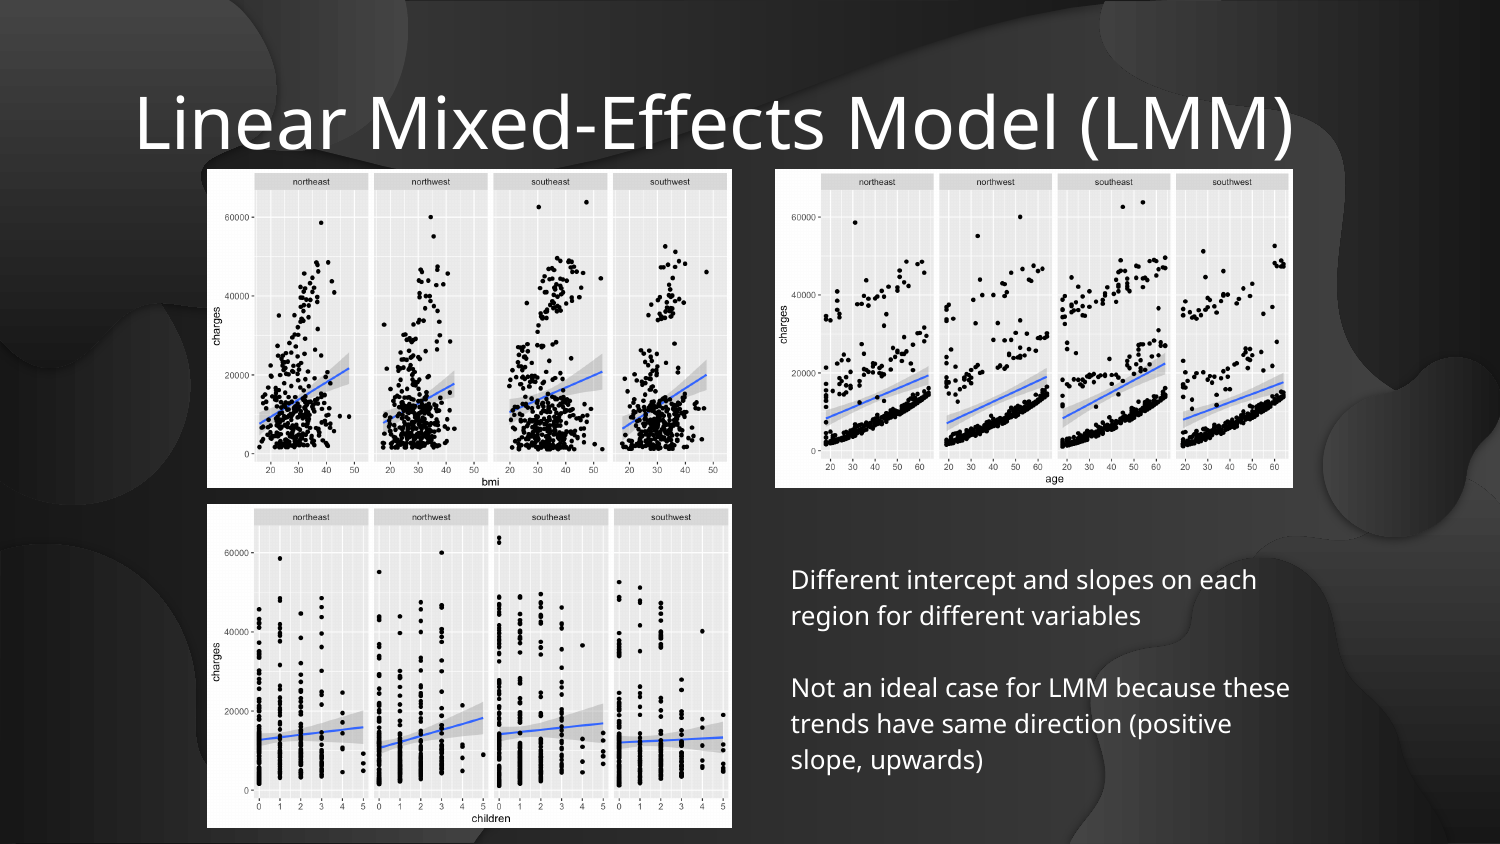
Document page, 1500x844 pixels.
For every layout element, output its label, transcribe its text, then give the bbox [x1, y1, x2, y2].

list Different intercept and slopes on each region for different variables Not an ideal case for LMM because these trends have same direction (positive slope, upwards) [775, 544, 1312, 786]
picture [207, 169, 733, 488]
picture [775, 169, 1293, 488]
title Linear Mixed-Effects Model (LMM) [118, 72, 1495, 167]
picture [207, 504, 733, 829]
